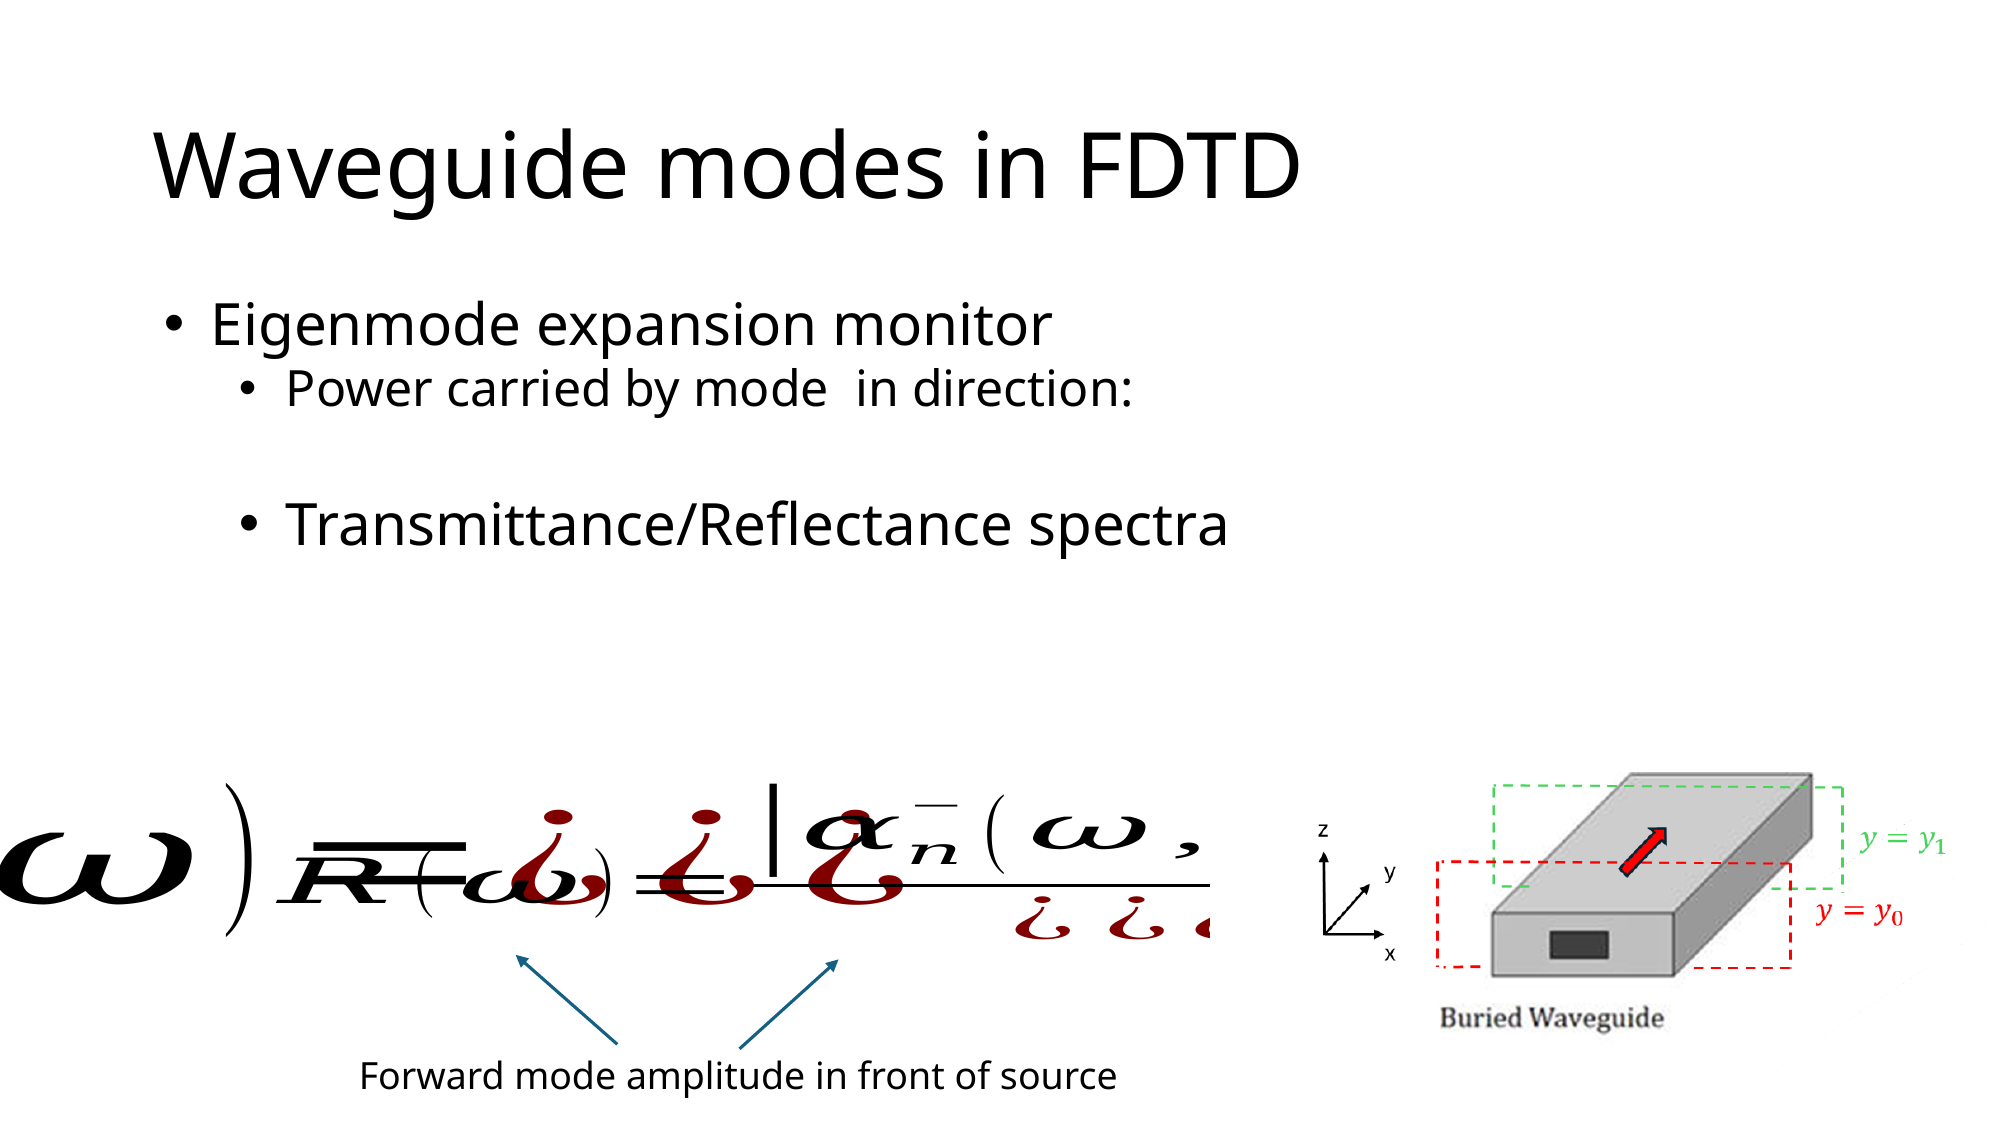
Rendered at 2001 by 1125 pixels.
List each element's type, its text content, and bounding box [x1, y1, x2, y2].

title Waveguide modes in FDTD [137, 59, 1863, 278]
picture [1209, 772, 1987, 1065]
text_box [515, 954, 618, 1045]
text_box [738, 958, 839, 1050]
